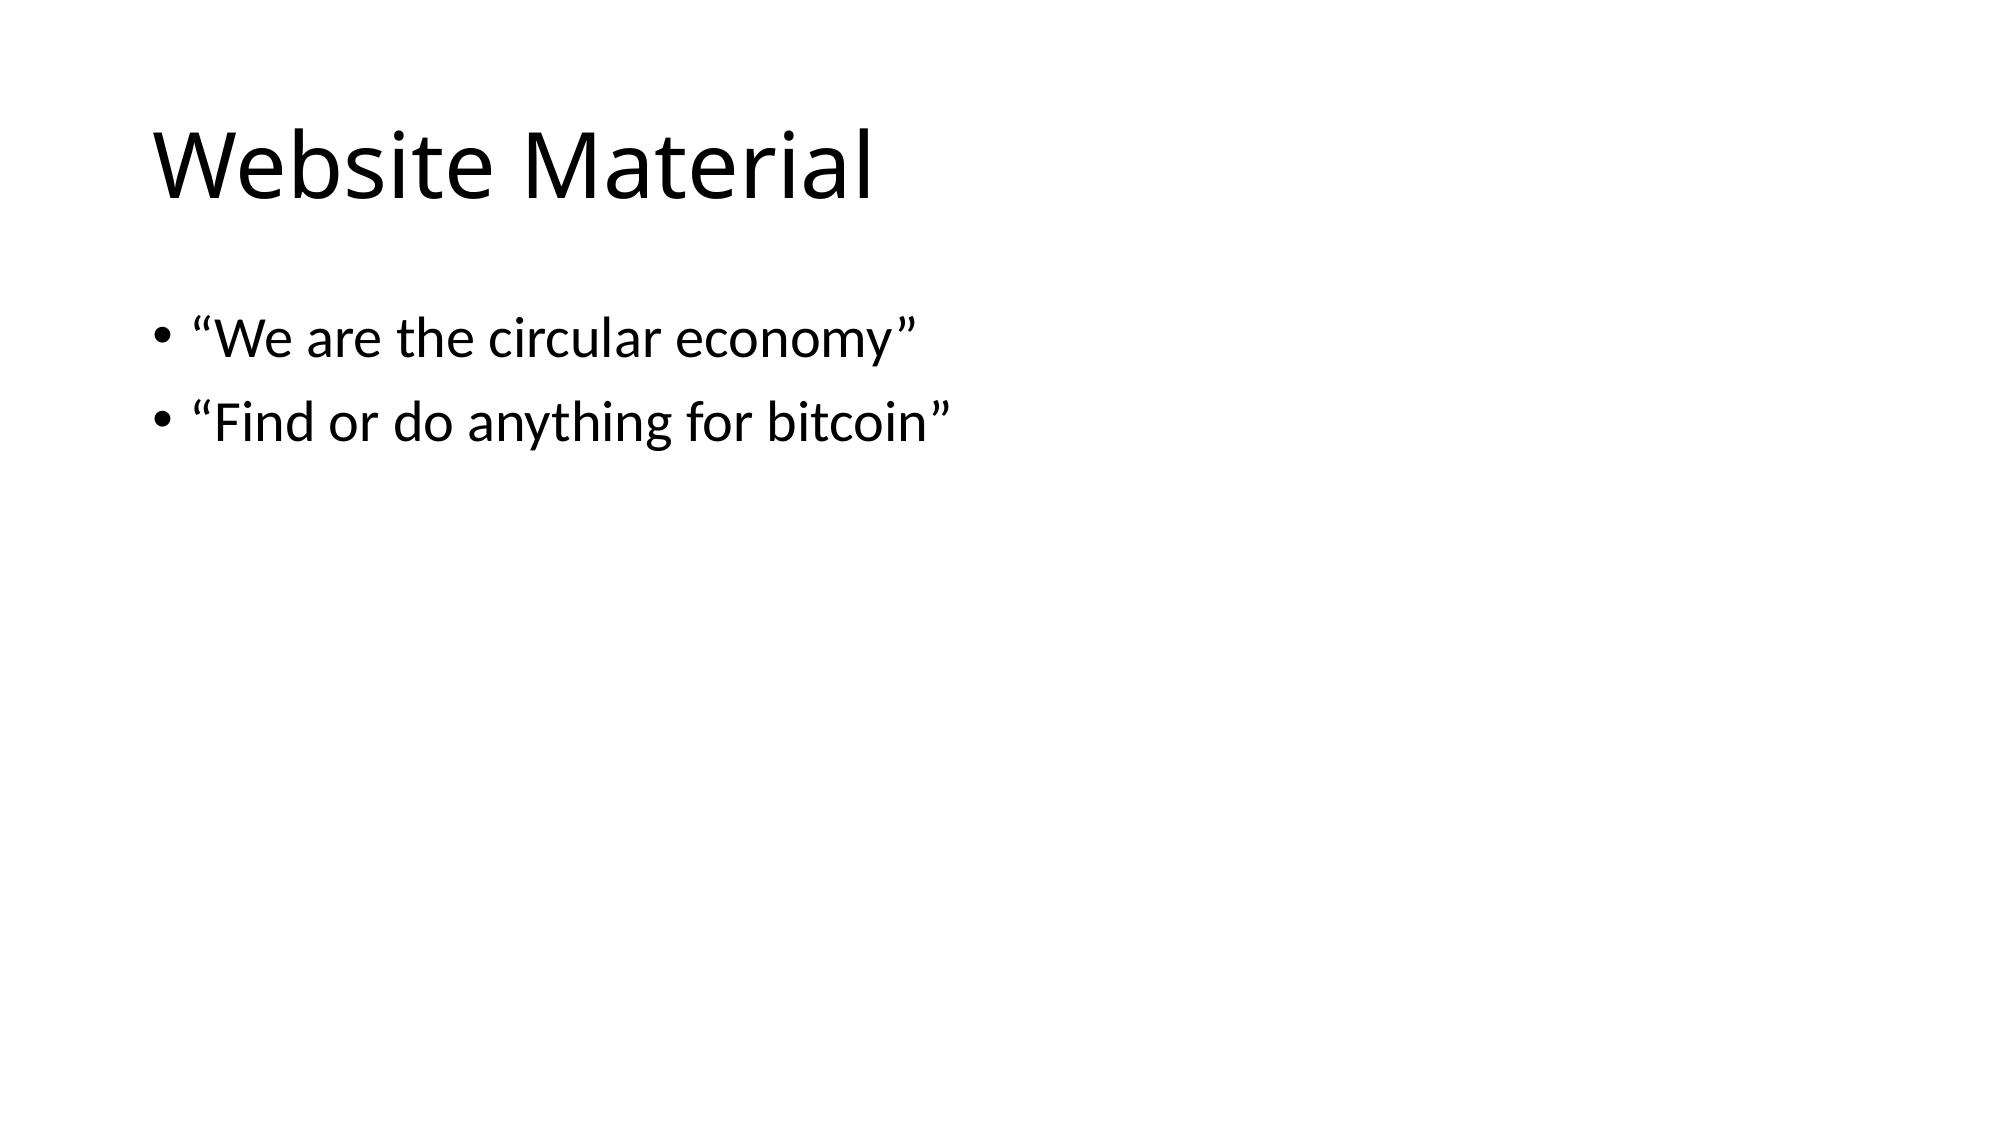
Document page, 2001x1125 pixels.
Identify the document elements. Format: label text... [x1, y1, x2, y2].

title Website Material [137, 59, 1863, 278]
list “We are the circular economy” “Find or do anything for bitcoin” [137, 299, 1863, 1014]
